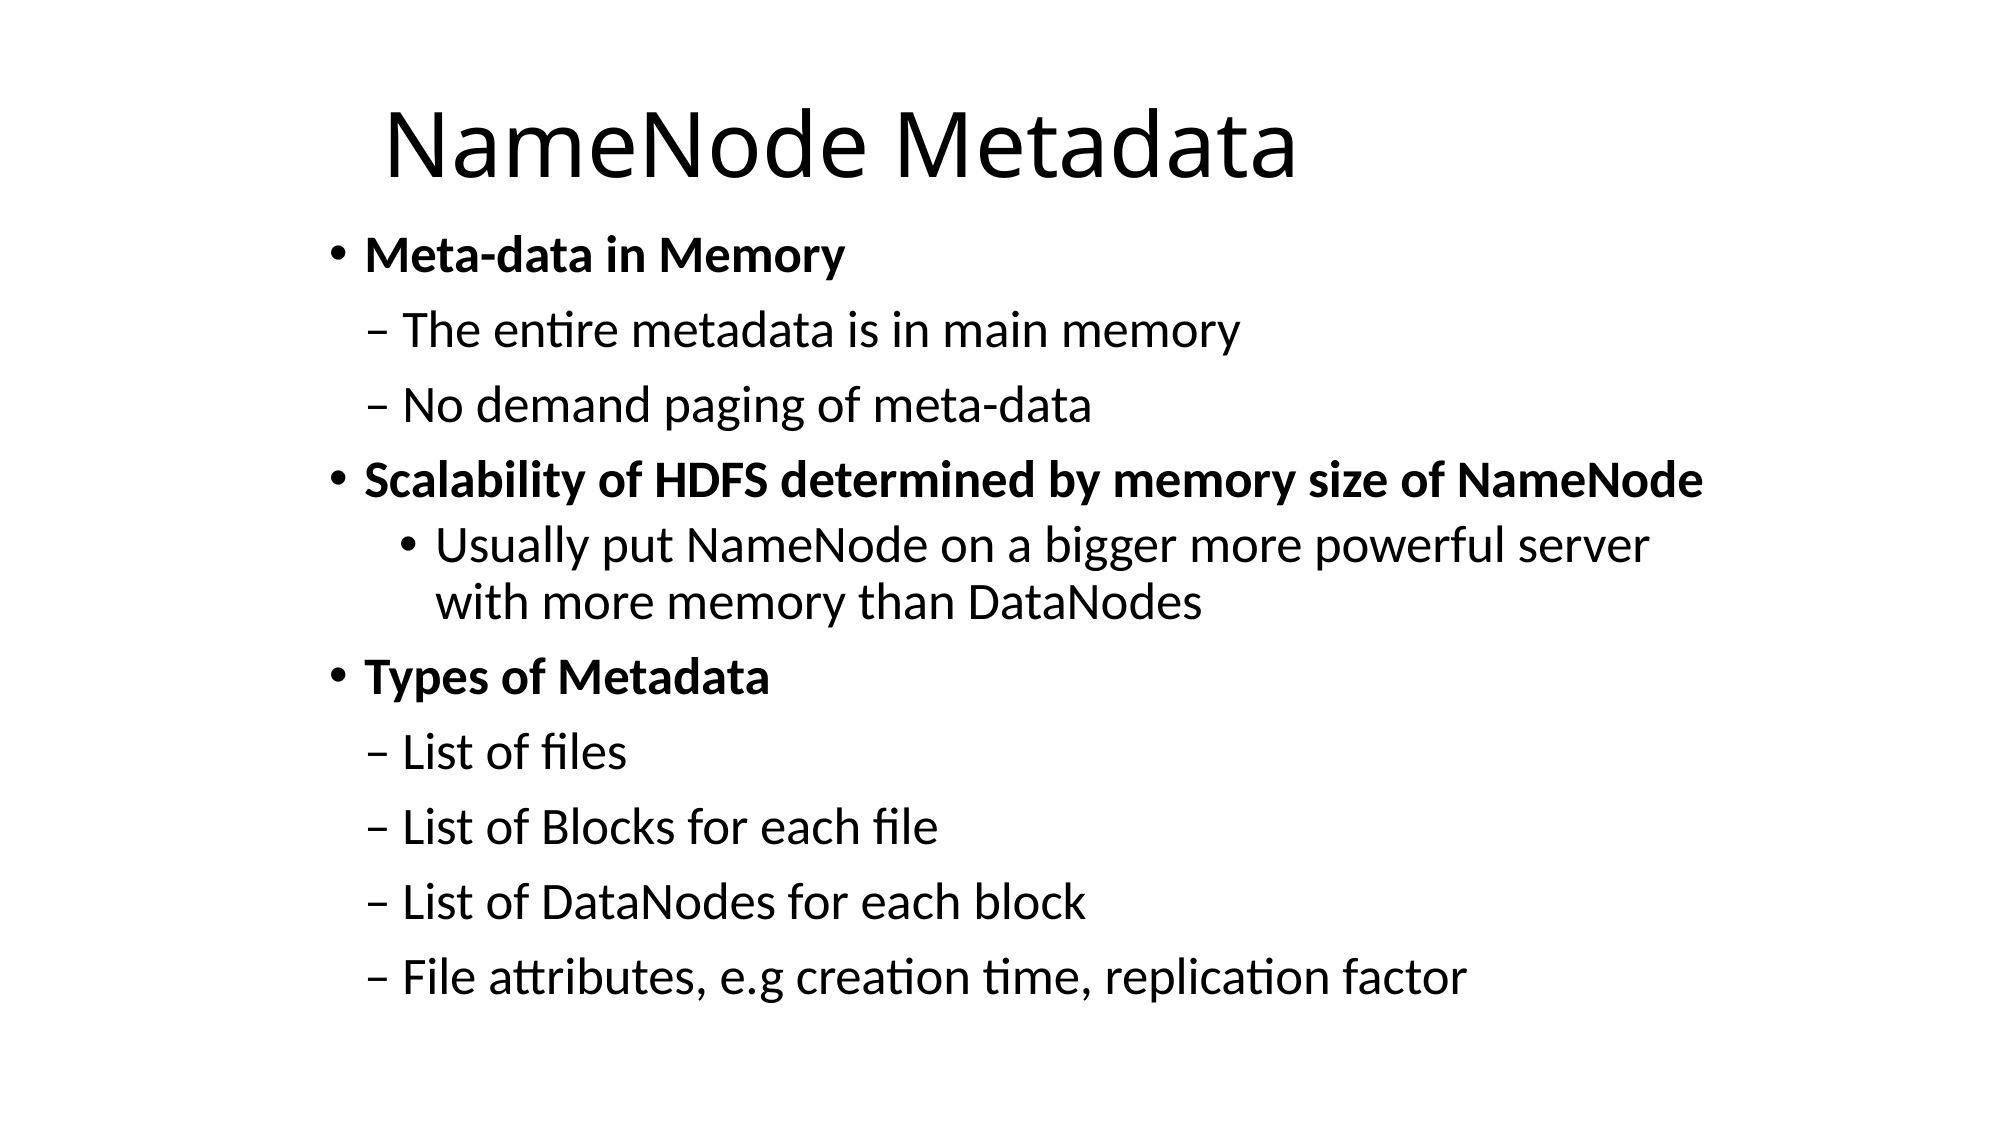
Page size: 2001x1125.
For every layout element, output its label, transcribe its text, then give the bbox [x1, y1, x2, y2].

title NameNode Metadata [367, 90, 1704, 205]
list Meta-data in Memory – The entire metadata is in main memory – No demand paging of meta-data Scalability of HDFS determined by memory size of NameNode Usually put NameNode on a bigger more powerful server with more memory than DataNodes Types of Metadata – List of files – List of Blocks for each file – List of DataNodes for each block – File attributes, e.g creation time, replication factor [314, 219, 1732, 1028]
